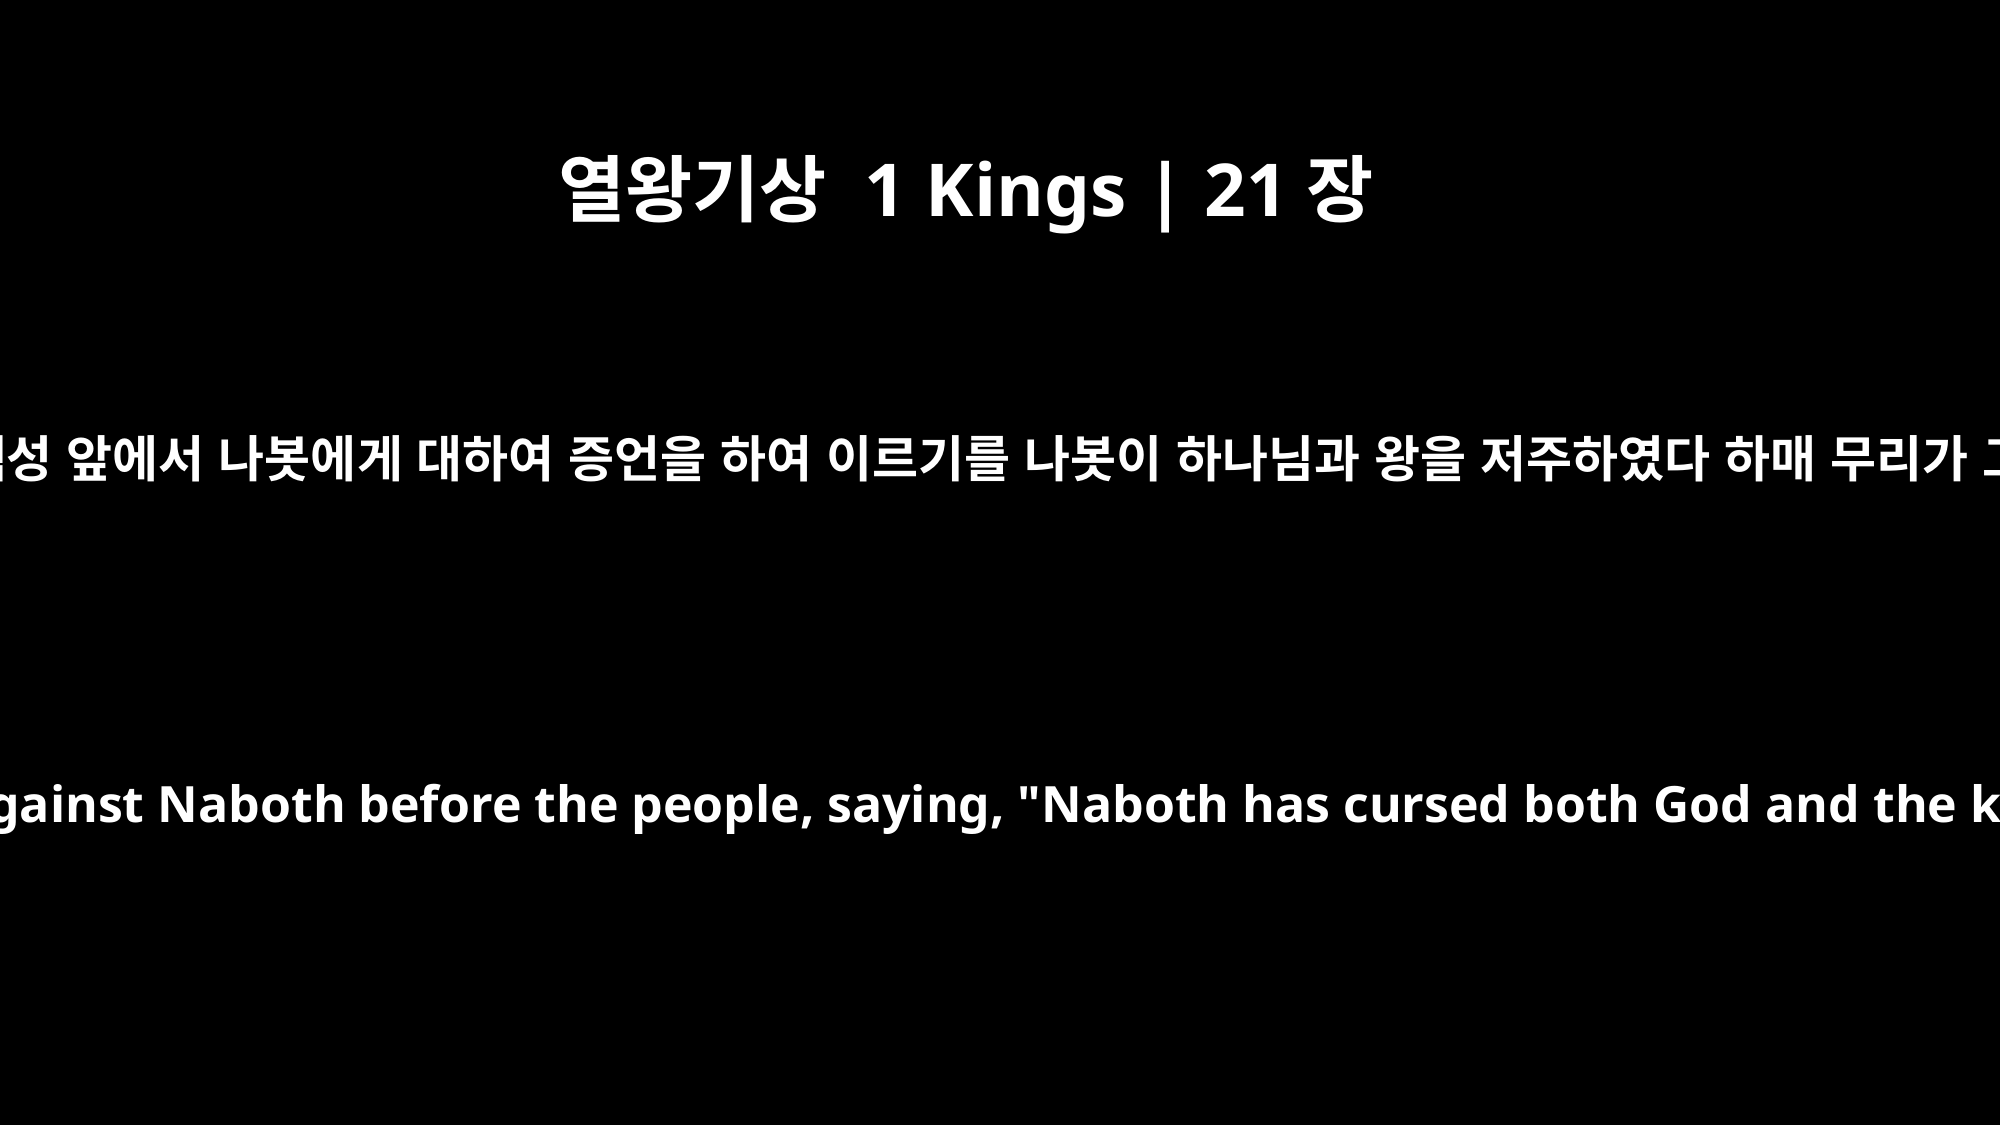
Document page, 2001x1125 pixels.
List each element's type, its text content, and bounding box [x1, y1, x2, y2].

text_box Then two scoundrels came and sat opposite him and brought charges against Naboth before the people, saying, "Naboth has cursed both God and the king." So they took him outside the city and stoned him to death. [0, 764, 2000, 840]
text_box 열왕기상 1 Kings | 21장 [543, 136, 1389, 239]
text_box 13 때에 불량자 두 사람이 들어와 그의 앞에 앉고 백성 앞에서 나봇에게 대하여 증언을 하여 이르기를 나봇이 하나님과 왕을 저주하였다 하매 무리가 그를 성읍 밖으로 끌고 나가서 돌로 쳐죽이고 [0, 359, 2000, 495]
